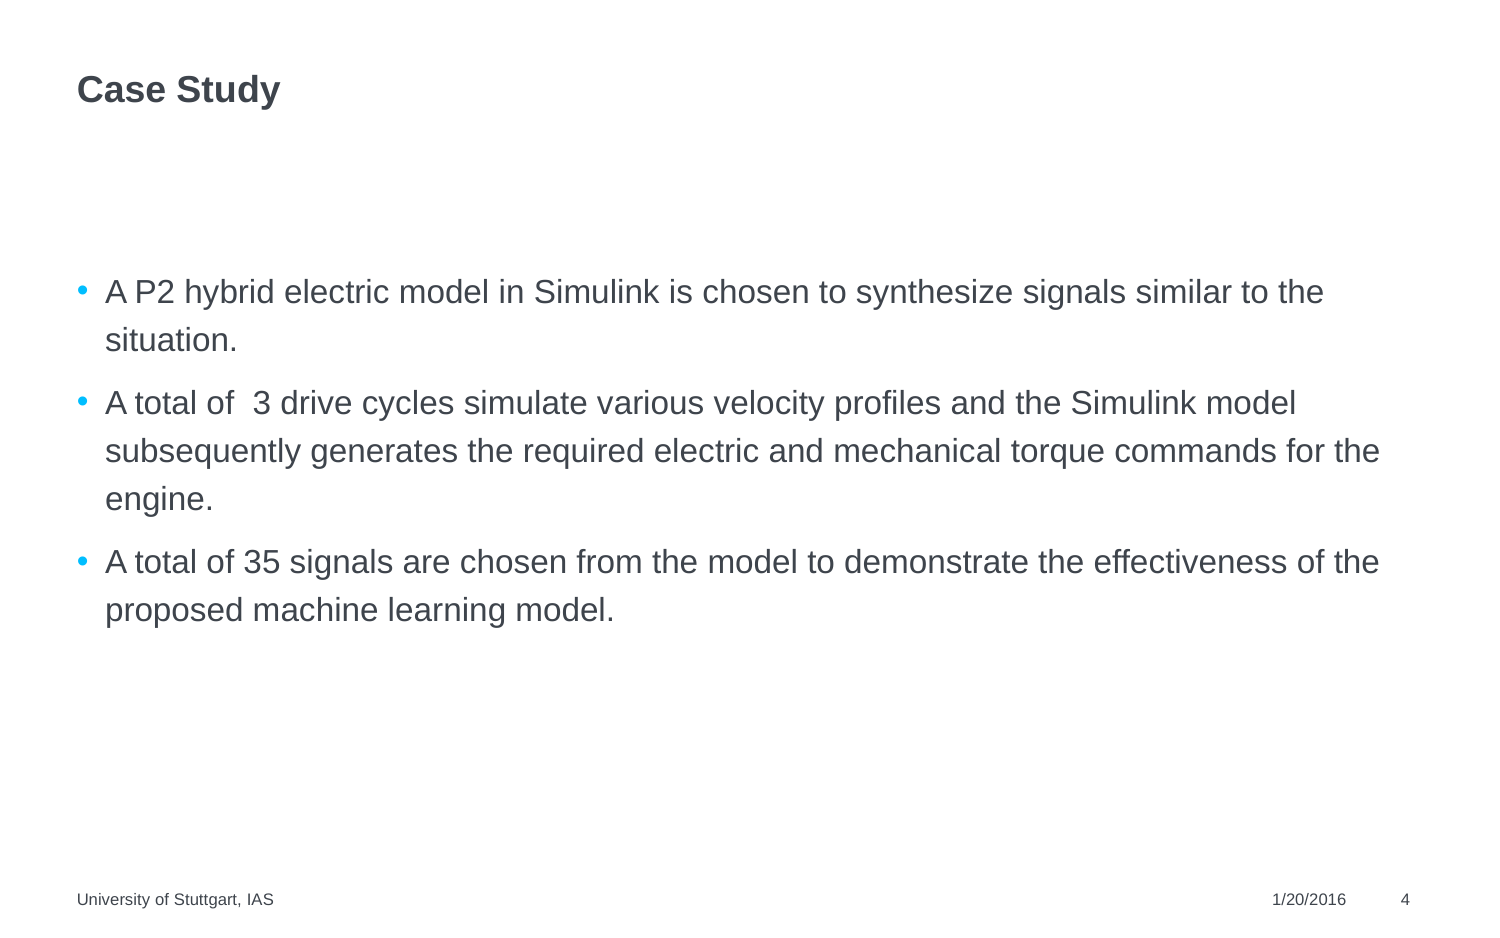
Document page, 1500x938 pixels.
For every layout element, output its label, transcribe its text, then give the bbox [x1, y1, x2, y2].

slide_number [1272, 888, 1360, 910]
slide_number 4 [1400, 888, 1438, 910]
list A P2 hybrid electric model in Simulink is chosen to synthesize signals similar to the situation. A total of 3 drive cycles simulate various velocity profiles and the Simulink model subsequently generates the required electric and mechanical torque commands for the engine. A total of 35 signals are chosen from the model to demonstrate the effectiveness of the proposed machine learning model. [76, 261, 1424, 835]
footer University of Stuttgart, IAS [76, 888, 1072, 910]
title Case Study [76, 64, 1424, 111]
